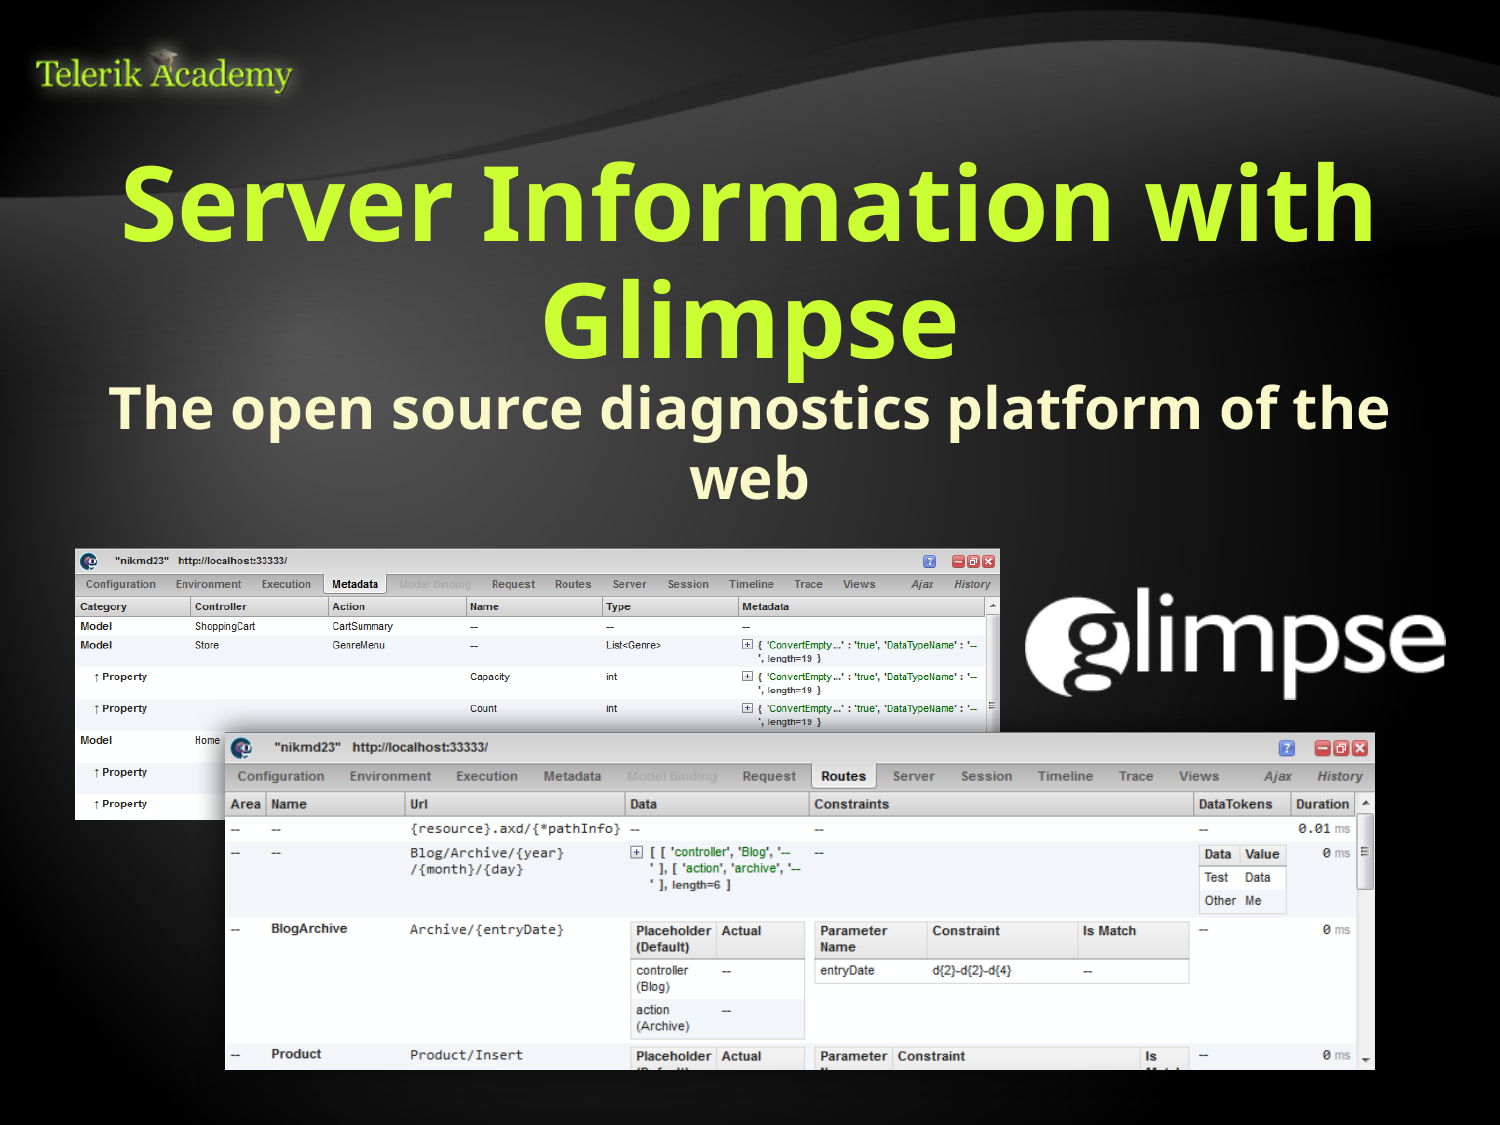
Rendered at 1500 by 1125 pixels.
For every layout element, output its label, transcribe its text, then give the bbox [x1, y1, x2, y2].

title Server Information with Glimpse [99, 149, 1400, 375]
subtitle The open source diagnostics platform of the web [99, 394, 1400, 488]
picture [0, 0, 1500, 1125]
